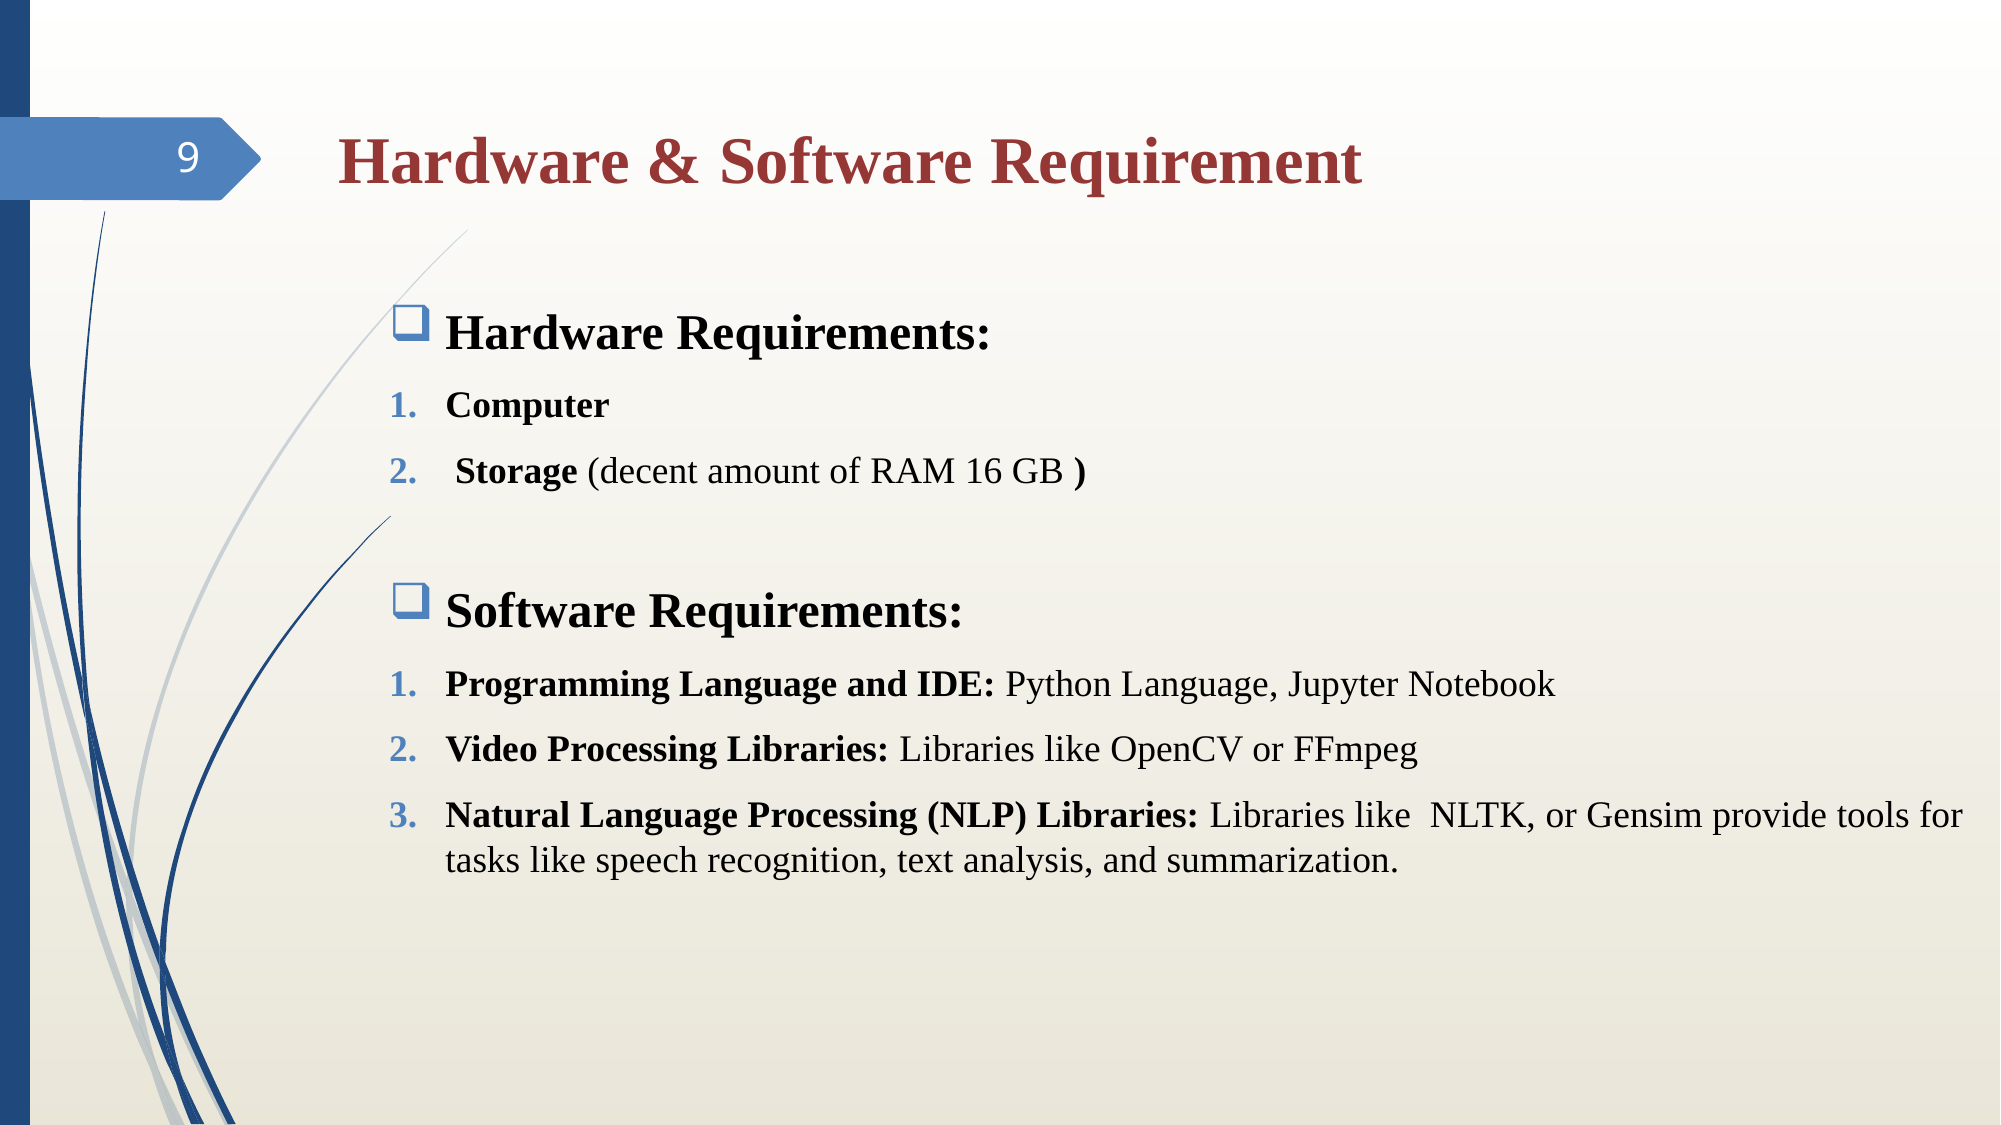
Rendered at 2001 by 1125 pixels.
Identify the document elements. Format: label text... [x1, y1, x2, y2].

slide_number 9 [87, 129, 216, 190]
title Hardware & Software Requirement [323, 108, 1786, 319]
list Hardware Requirements: Computer Storage (decent amount of RAM 16 GB ) Software Requirements: Programming Language and IDE: Python Language, Jupyter Notebook Video Processing Libraries: Libraries like OpenCV or FFmpeg Natural Language Processing (NLP) Libraries: Libraries like NLTK, or Gensim provide tools for tasks like speech recognition, text analysis, and summarization. [374, 291, 1979, 1001]
